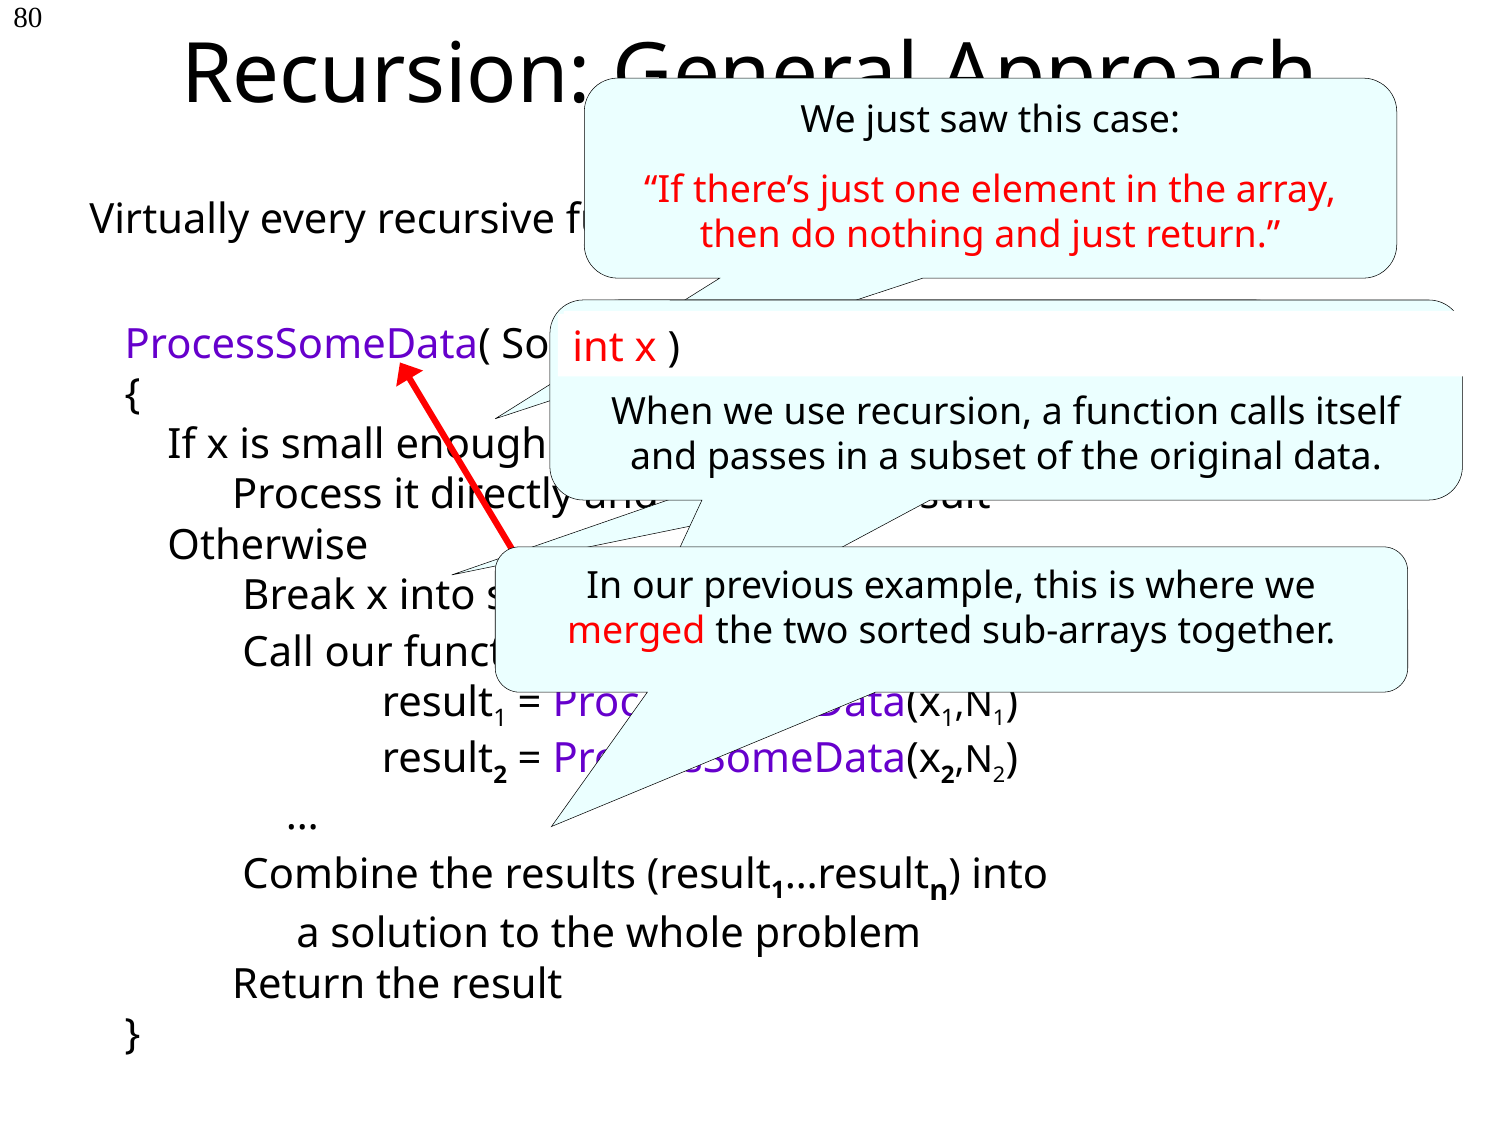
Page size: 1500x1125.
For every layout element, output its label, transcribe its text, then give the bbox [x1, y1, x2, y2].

text_box For example, split our array up into two equal parts: x[0 thru N/2] and x[N/2 thru N] [535, 501, 701, 546]
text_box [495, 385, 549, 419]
slide_number 80 [0, 0, 58, 66]
text_box This is where we actually “use recursion.” When we use recursion, a function calls itself and passes in a subset of the original data. [561, 299, 1449, 308]
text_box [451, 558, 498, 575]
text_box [557, 312, 1500, 378]
text_box In our previous example, this is where we merged the two sorted sub-arrays together. [495, 546, 1408, 827]
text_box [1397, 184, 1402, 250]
text_box We just saw this case: “If there’s just one element in the array, then do nothing and just return.” [584, 78, 1397, 299]
text_box ProcessSomeData( SomeDataType x[], int N ) { If x is small enough to be trivially processed Process it directly and return the result Otherwise Break x into several smaller problems (x1, x2, …) Call our function to solve each sub-problem: result1 = ProcessSomeData(x1,N1) result2 = ProcessSomeData(x2,N2) … Combine the results (result1…resultn) into a solution to the whole problem Return the result } [109, 309, 1327, 1064]
text_box Virtually every recursive function has the following basic structure: [74, 184, 584, 250]
text_box This is where we actually “use recursion.” When we use recursion, a function calls itself and passes in a subset of the original data. [549, 321, 1463, 546]
title Recursion: General Approach [112, 0, 1388, 163]
text_box [397, 362, 512, 548]
